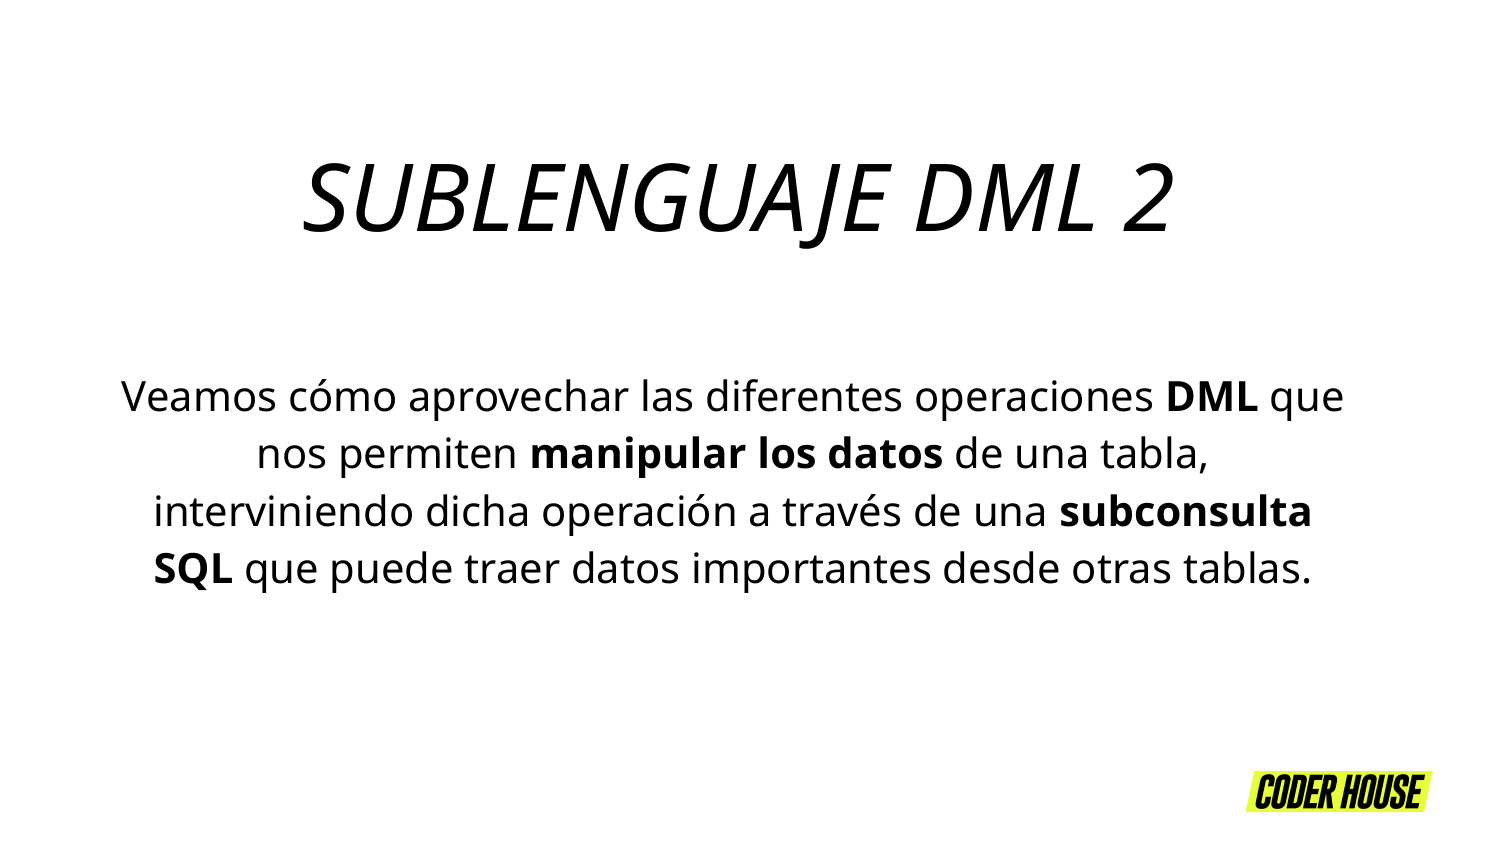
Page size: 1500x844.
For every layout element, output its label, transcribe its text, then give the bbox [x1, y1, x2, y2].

picture [1241, 764, 1437, 819]
text_box SUBLENGUAJE DML 2 [274, 122, 1204, 286]
text_box Veamos cómo aprovechar las diferentes operaciones DML que nos permiten manipular los datos de una tabla, interviniendo dicha operación a través de una subconsulta SQL que puede traer datos importantes desde otras tablas. [106, 346, 1361, 622]
